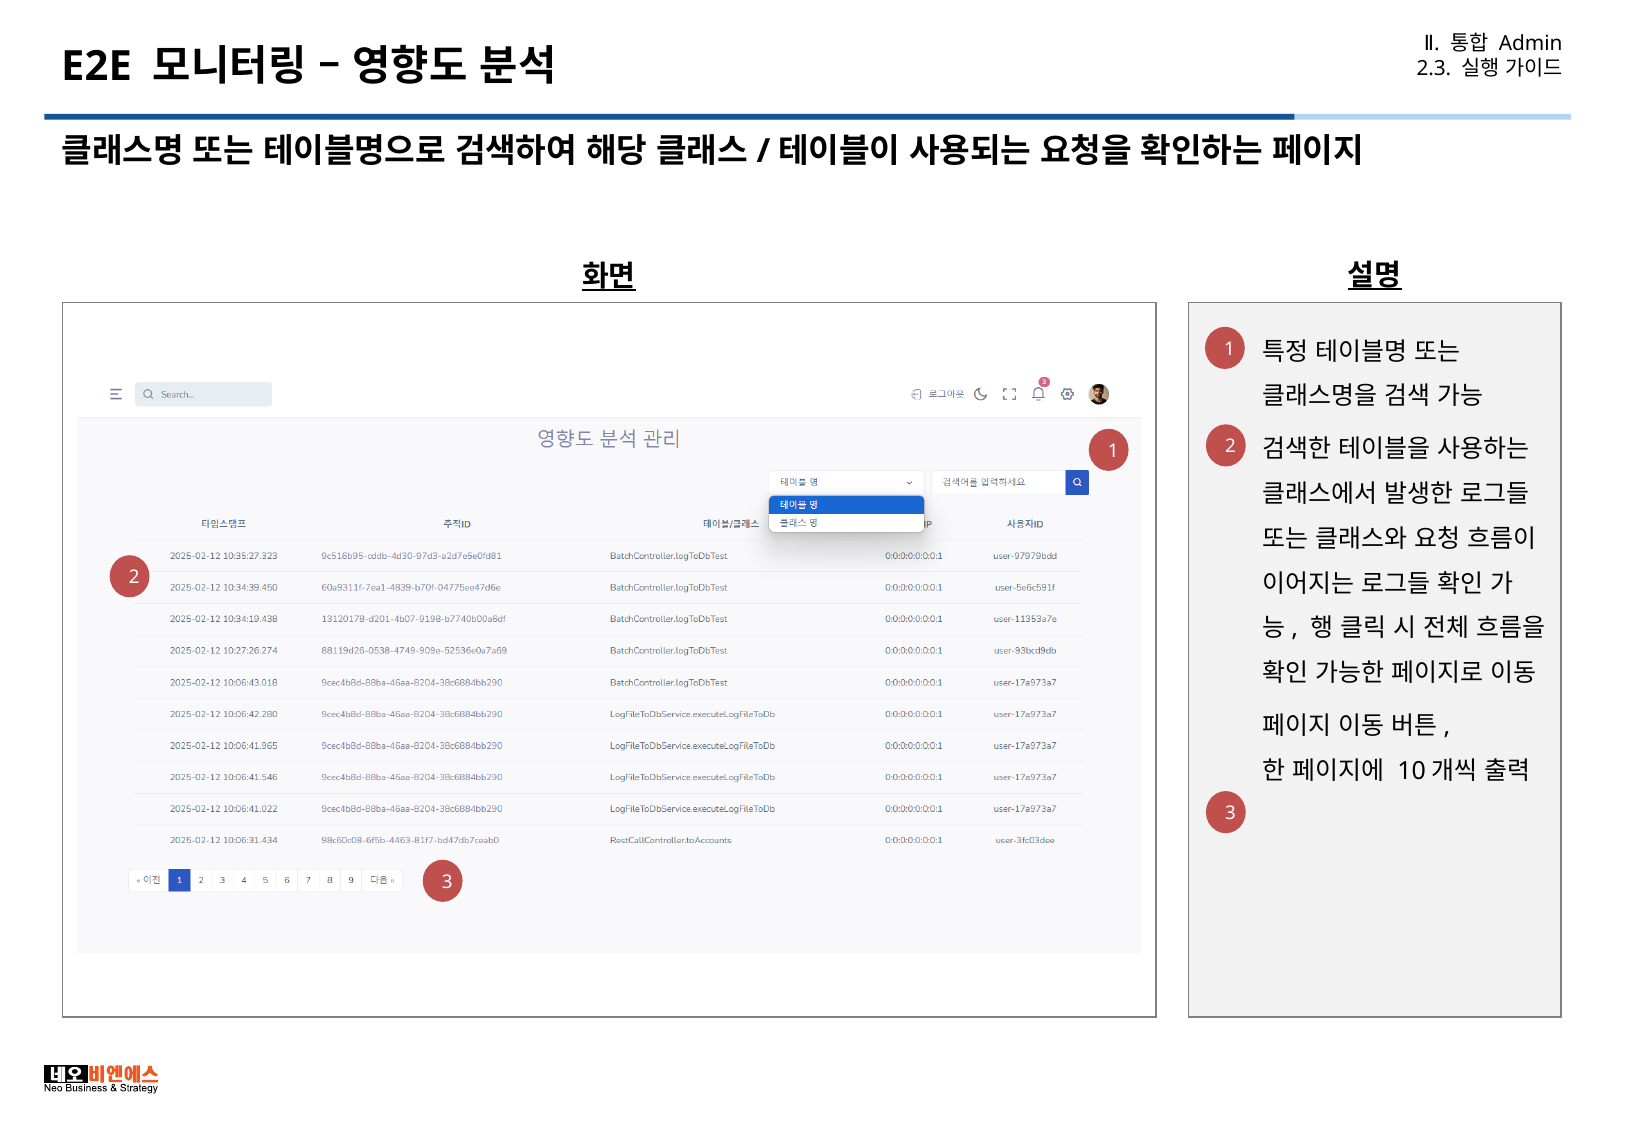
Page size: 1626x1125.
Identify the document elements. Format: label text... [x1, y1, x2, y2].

text_box 1 [1204, 326, 1245, 369]
text_box 특정 테이블명 또는 클래스명을 검색 가능 검색한 테이블을 사용하는 클래스에서 발생한 로그들 또는 클래스와 요청 흐름이 이어지는 로그들 확인 가능, 행 클릭 시 전체 흐름을 확인 가능한 페이지로 이동 페이지 이동 버튼, 한 페이지에 10개씩 출력 [1188, 302, 1562, 1018]
picture [77, 372, 1141, 953]
text_box 3 [1205, 791, 1246, 834]
text_box [62, 302, 1157, 1018]
text_box 화면 [272, 244, 946, 295]
list 클래스명 또는 테이블명으로 검색하여 해당 클래스/테이블이 사용되는 요청을 확인하는 페이지 [46, 121, 1578, 232]
text_box Ⅱ. 통합 Admin 2.3. 실행 가이드 [1282, 23, 1578, 86]
text_box 설명 [1239, 243, 1511, 294]
title E2E 모니터링 – 영향도 분석 [45, 19, 1578, 107]
text_box 2 [1205, 424, 1246, 467]
